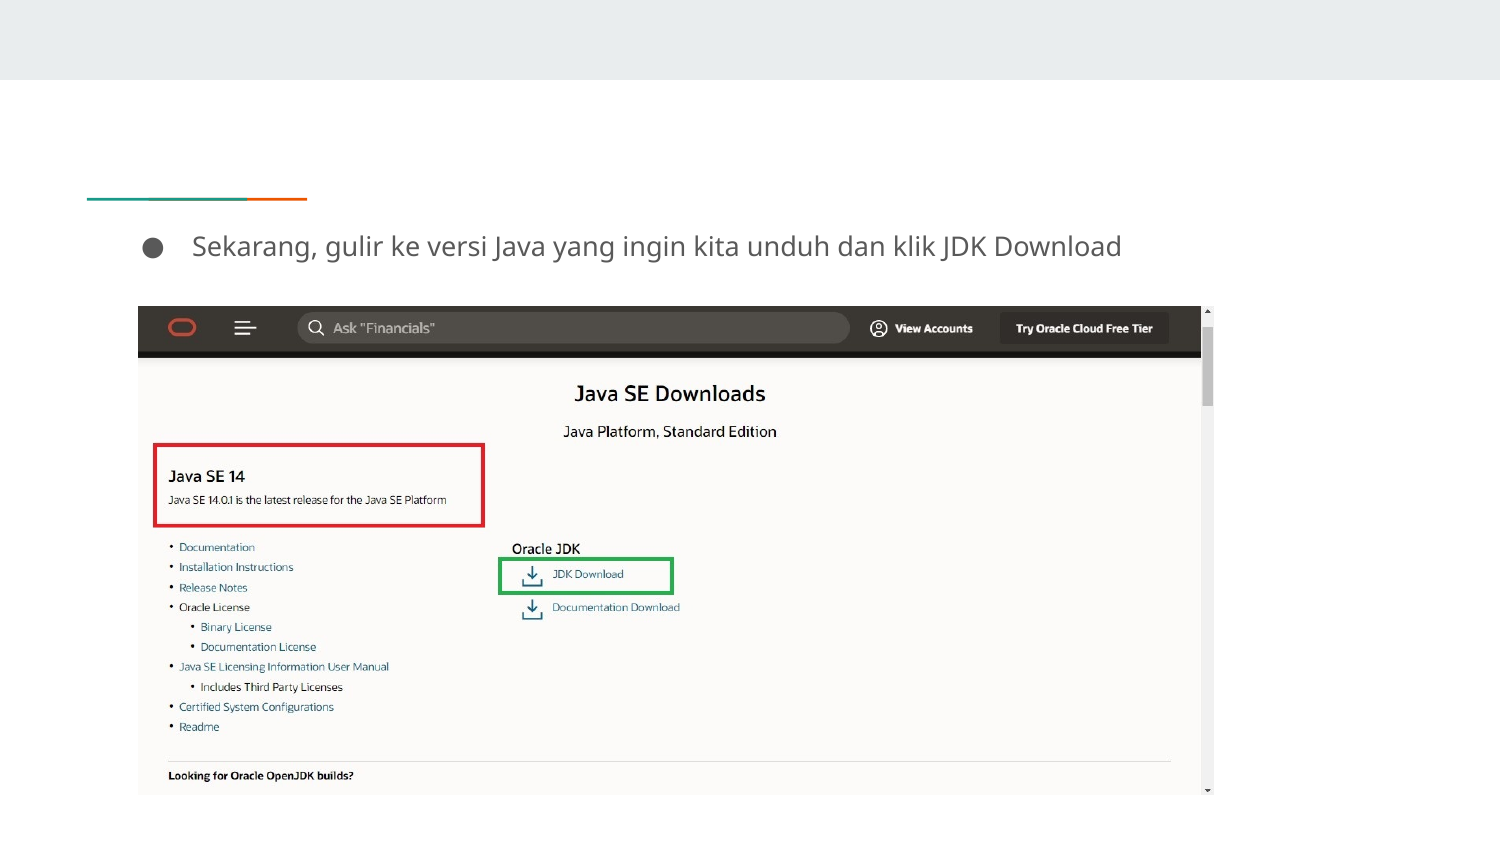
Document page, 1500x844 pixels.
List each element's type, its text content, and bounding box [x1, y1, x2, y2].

list Sekarang, gulir ke versi Java yang ingin kita unduh dan klik JDK Download [101, 209, 1397, 580]
picture [138, 306, 1215, 795]
